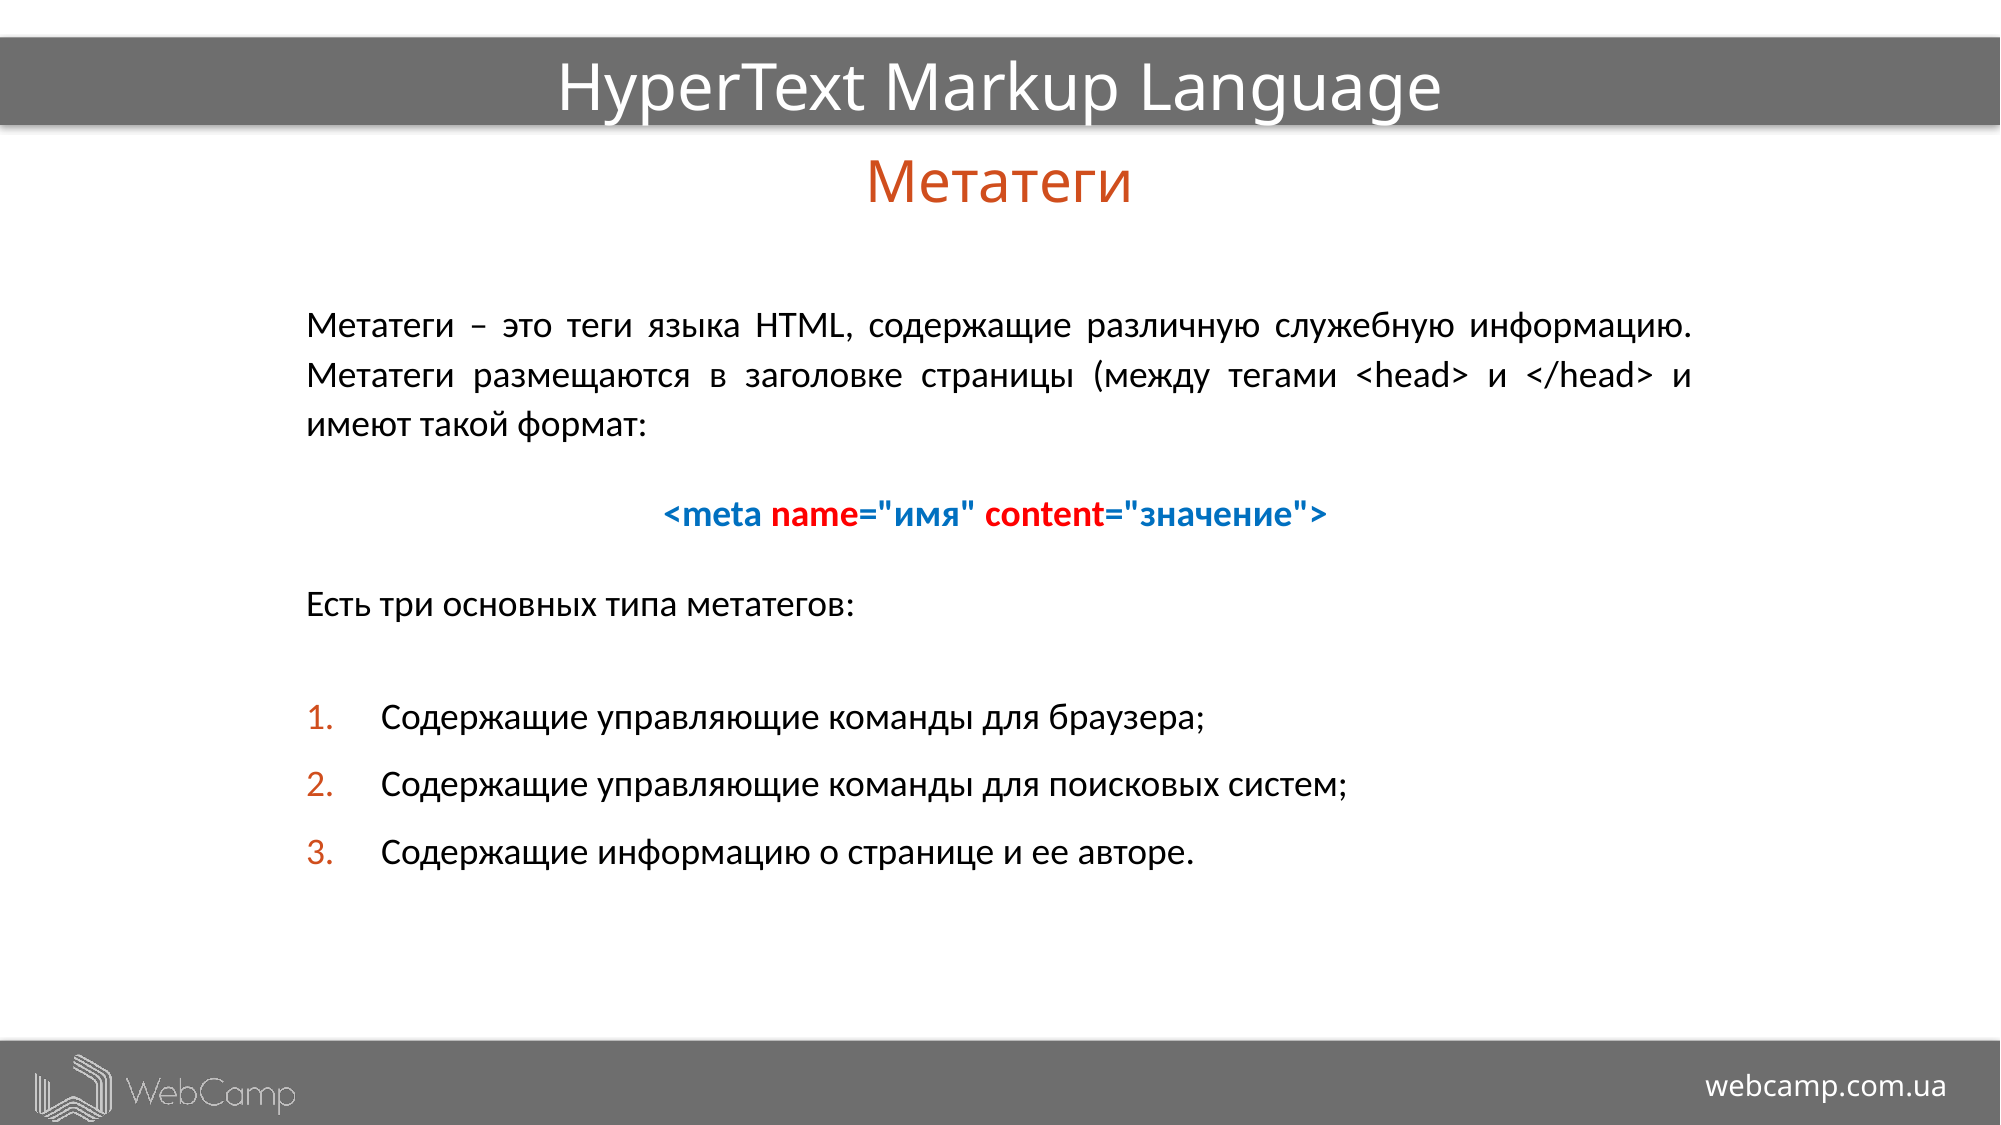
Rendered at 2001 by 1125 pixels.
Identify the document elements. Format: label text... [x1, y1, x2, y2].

text_box Метатеги – это теги языка HTML, содержащие различную служебную информацию. Метатеги размещаются в заголовке страницы (между тегами <head> и </head> и имеют такой формат: <meta name="имя" content="значение"> Есть три основных типа метатегов: Содержащие управляющие команды для браузера; Содержащие управляющие команды для поисковых систем; Содержащие информацию о странице и ее авторе. [291, 288, 1709, 879]
picture [4, 1044, 326, 1125]
text_box [0, 1037, 2000, 1125]
text_box Метатеги [324, 138, 1675, 225]
text_box [0, 34, 2000, 128]
text_box webcamp.com.ua [662, 1059, 1963, 1110]
text_box HyperText Markup Language [324, 37, 1675, 132]
